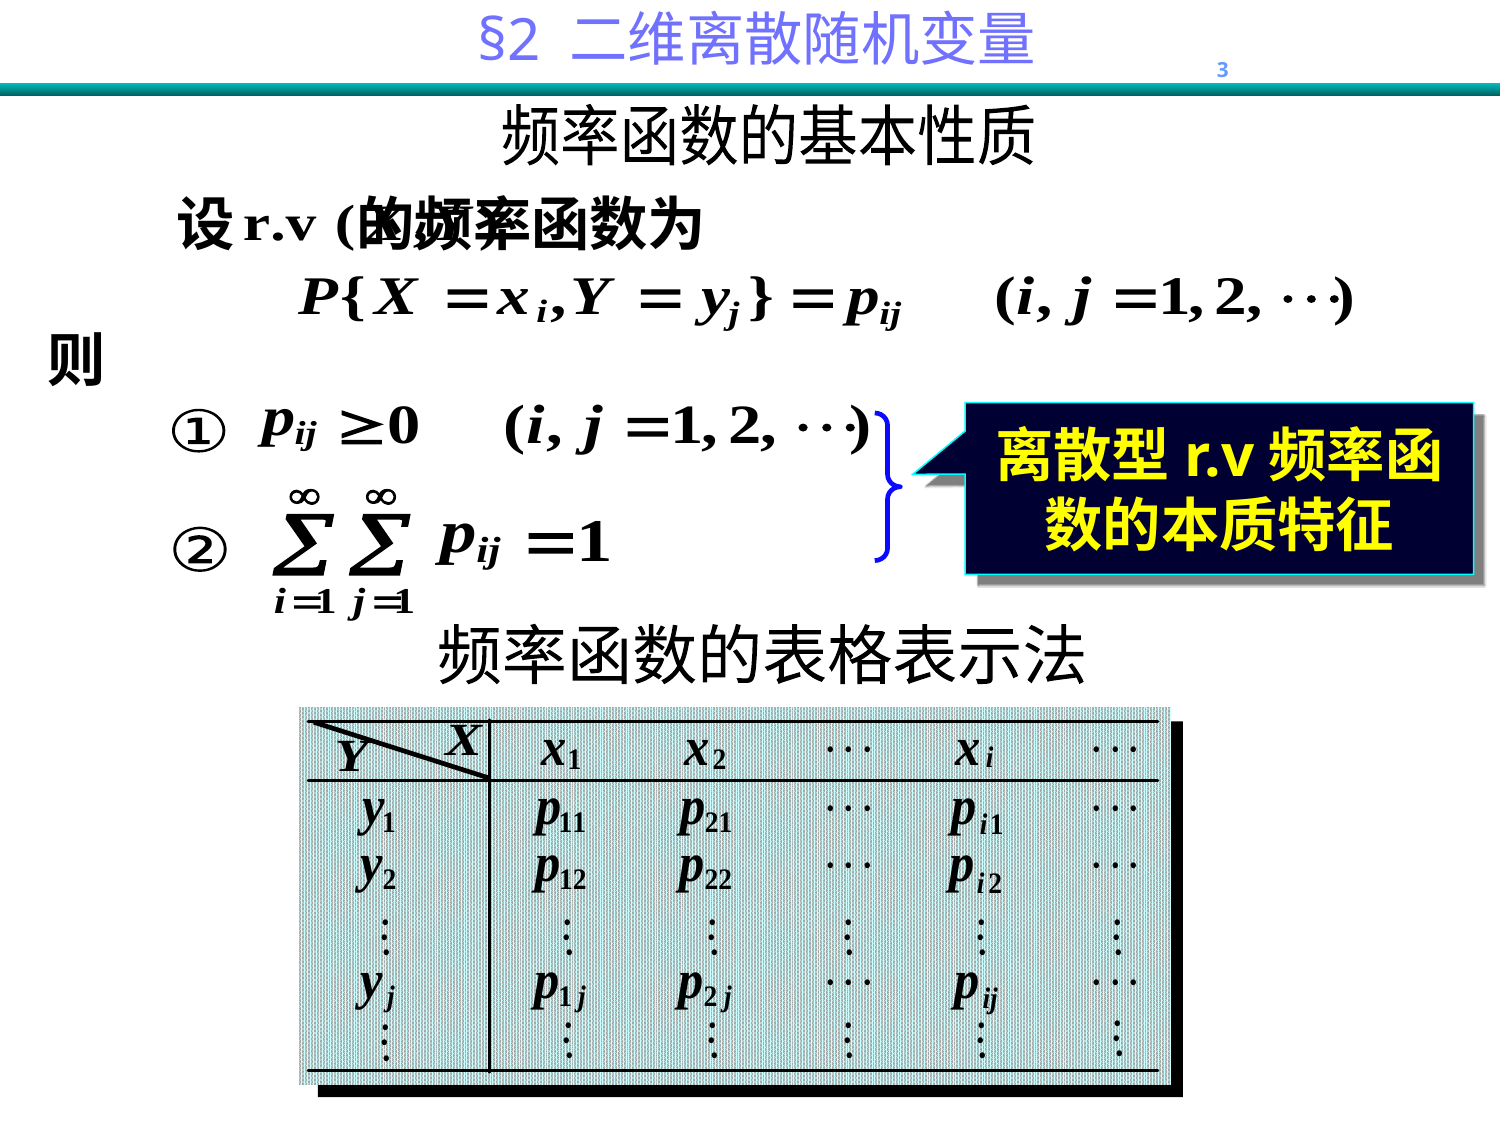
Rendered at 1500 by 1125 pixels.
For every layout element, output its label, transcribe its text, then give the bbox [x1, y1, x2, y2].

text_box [283, 260, 1367, 343]
text_box 离散型r.v频率函数的本质特征 [912, 402, 1474, 575]
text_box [161, 179, 1116, 267]
text_box 则 [32, 315, 252, 401]
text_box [298, 707, 1184, 1098]
text_box [874, 478, 901, 561]
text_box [259, 464, 625, 635]
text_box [241, 376, 887, 472]
